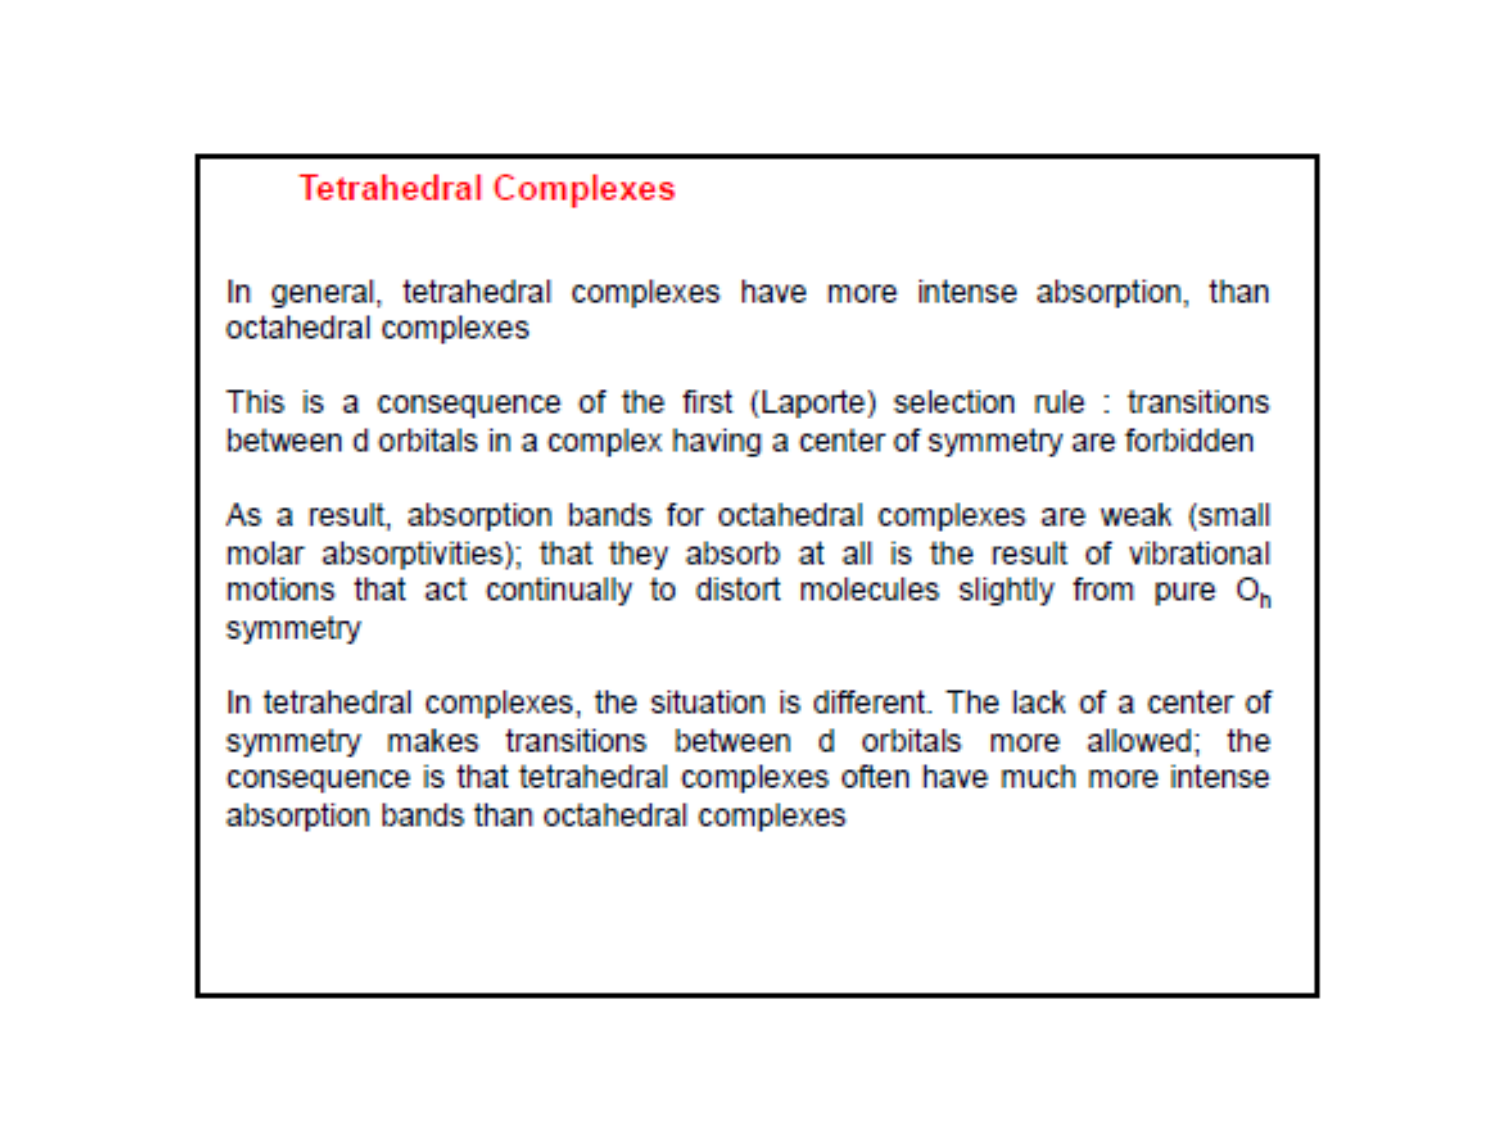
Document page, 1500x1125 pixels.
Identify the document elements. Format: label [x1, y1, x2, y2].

picture [182, 113, 1341, 1018]
